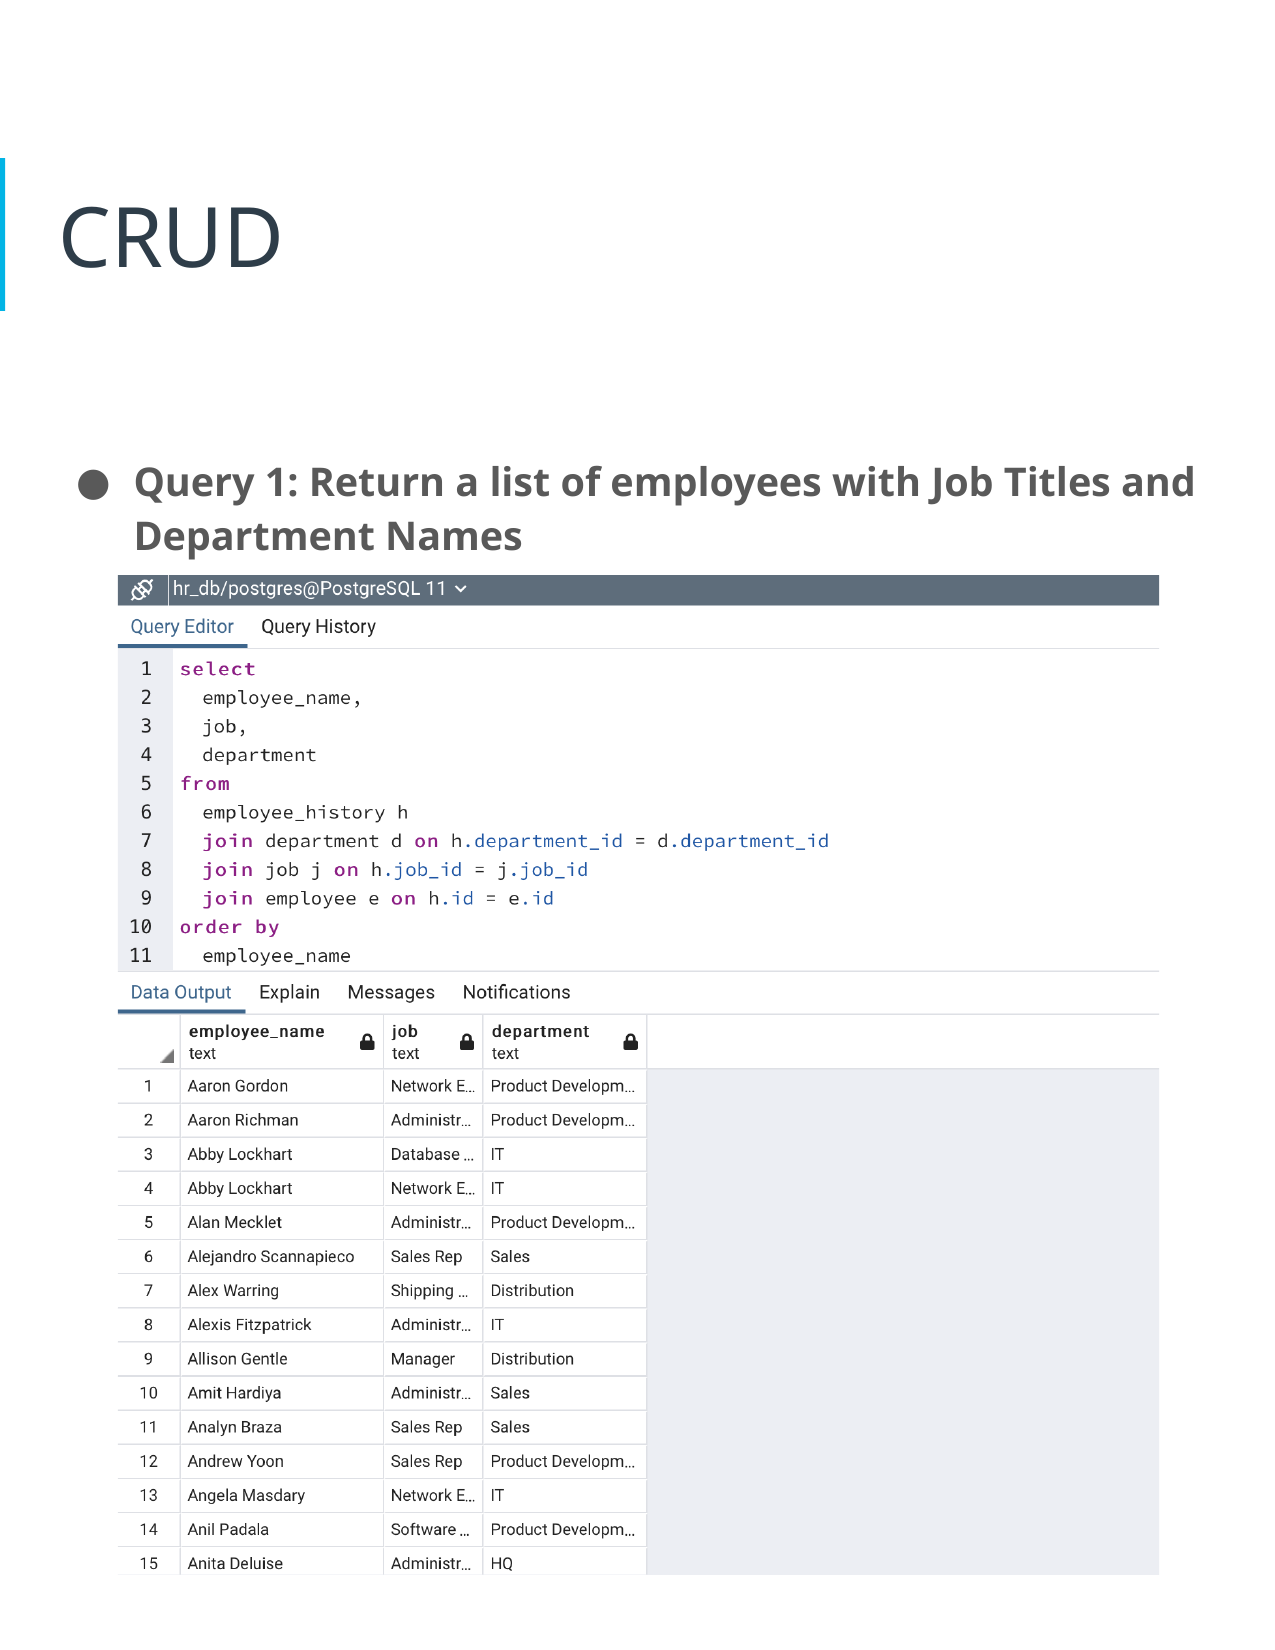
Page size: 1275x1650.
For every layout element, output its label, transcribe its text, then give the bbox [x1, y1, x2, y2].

title CRUD [43, 142, 1232, 327]
list Query 1: Return a list of employees with Job Titles and Department Names [43, 353, 1232, 1623]
picture [117, 574, 1160, 1579]
